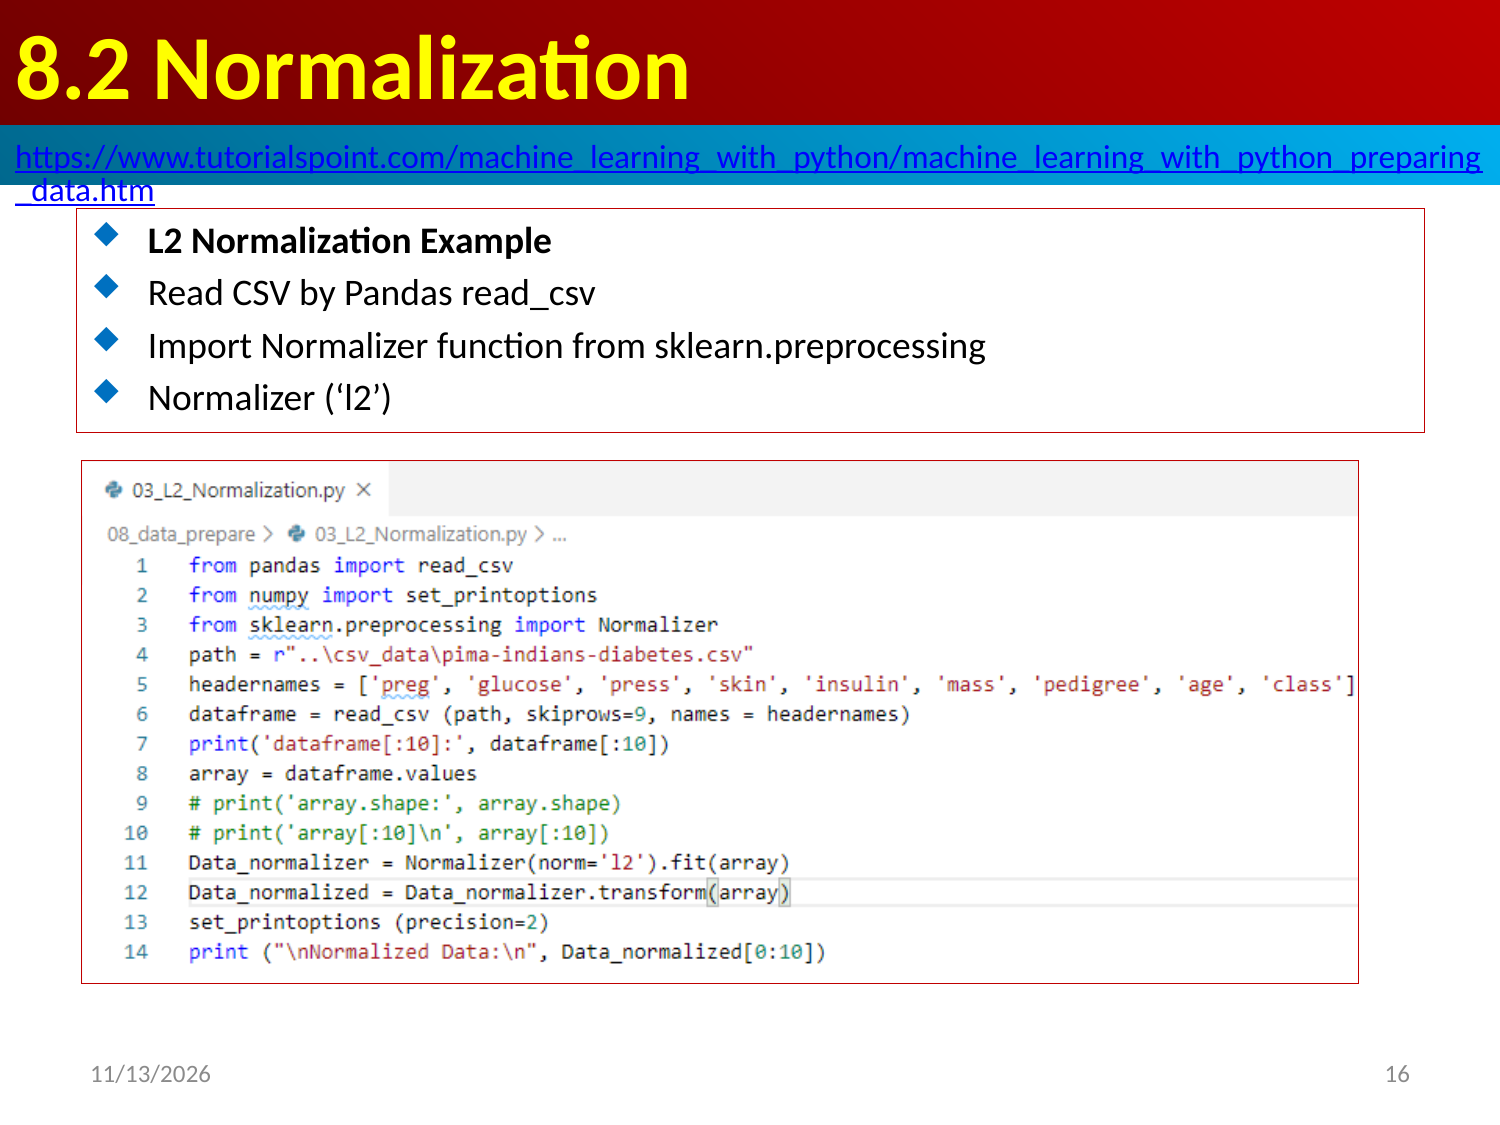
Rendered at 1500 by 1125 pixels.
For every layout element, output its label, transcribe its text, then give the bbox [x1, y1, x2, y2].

subtitle L2 Normalization Example Read CSV by Pandas read_csv Import Normalizer function from sklearn.preprocessing Normalizer (‘l2’) [76, 208, 1425, 433]
text_box https://www.tutorialspoint.com/machine_learning_with_python/machine_learning_with_python_preparing_data.htm [0, 125, 1500, 185]
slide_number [75, 1042, 425, 1103]
slide_number 16 [1074, 1042, 1425, 1103]
picture [81, 459, 1359, 984]
title 8.2 Normalization [0, 0, 1500, 125]
